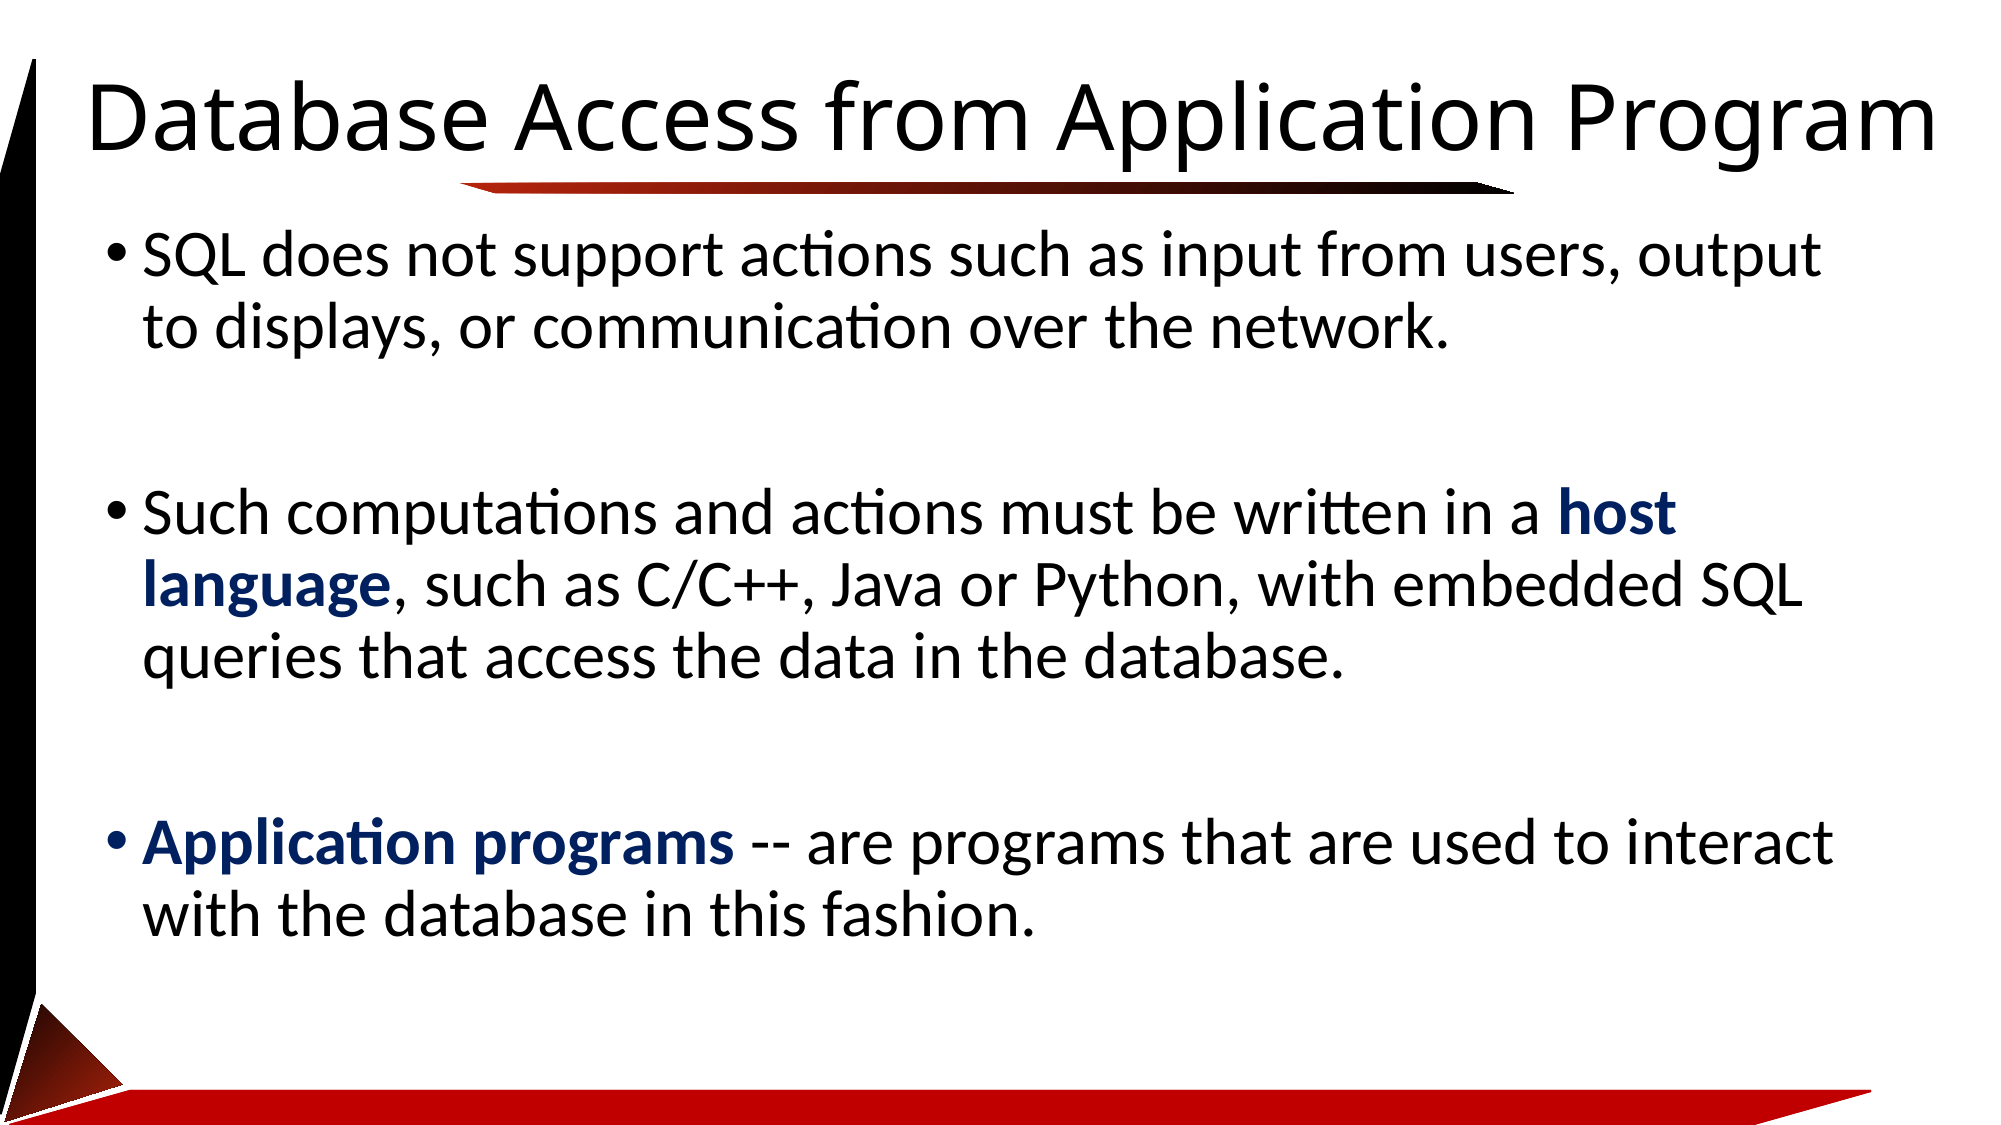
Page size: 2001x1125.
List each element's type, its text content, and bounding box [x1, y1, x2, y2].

list SQL does not support actions such as input from users, output to displays, or communication over the network. Such computations and actions must be written in a host language, such as C/C++, Java or Python, with embedded SQL queries that access the data in the database. Application programs -- are programs that are used to interact with the database in this fashion. [90, 211, 1901, 1080]
title Database Access from Application Program [69, 45, 1971, 197]
